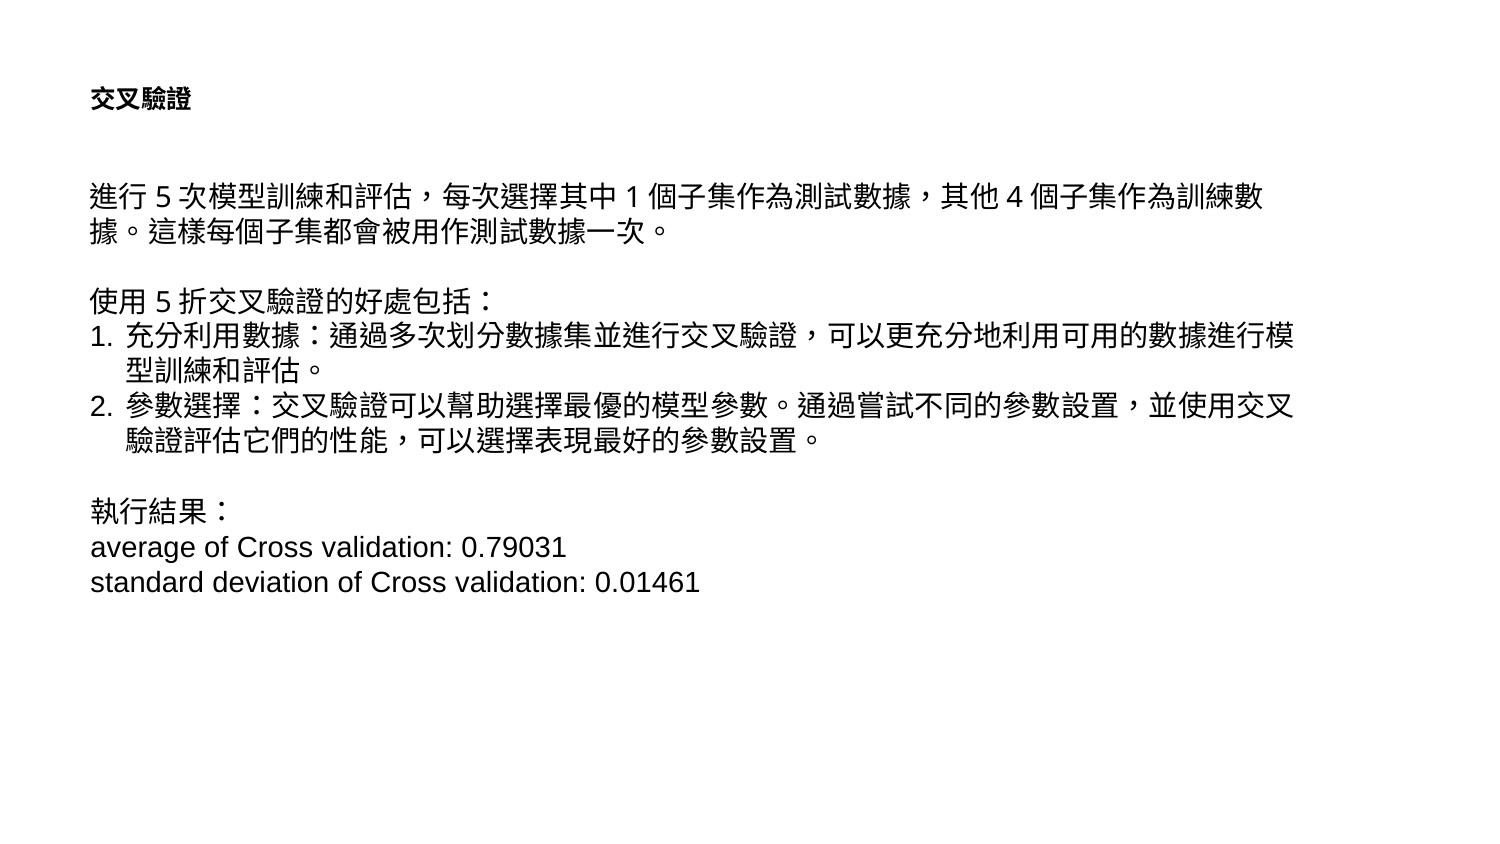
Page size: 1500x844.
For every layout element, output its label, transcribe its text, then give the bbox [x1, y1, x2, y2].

title 交叉驗證 [75, 67, 1425, 129]
text_box 進行5次模型訓練和評估，每次選擇其中1個子集作為測試數據，其他4個子集作為訓練數據。這樣每個子集都會被用作測試數據一次。 使用5折交叉驗證的好處包括： 充分利用數據：通過多次划分數據集並進行交叉驗證，可以更充分地利用可用的數據進行模型訓練和評估。 參數選擇：交叉驗證可以幫助選擇最優的模型參數。通過嘗試不同的參數設置，並使用交叉驗證評估它們的性能，可以選擇表現最好的參數設置。 [75, 170, 1325, 465]
text_box 執行結果： average of Cross validation: 0.79031 standard deviation of Cross validation: 0.01461 [75, 485, 717, 606]
